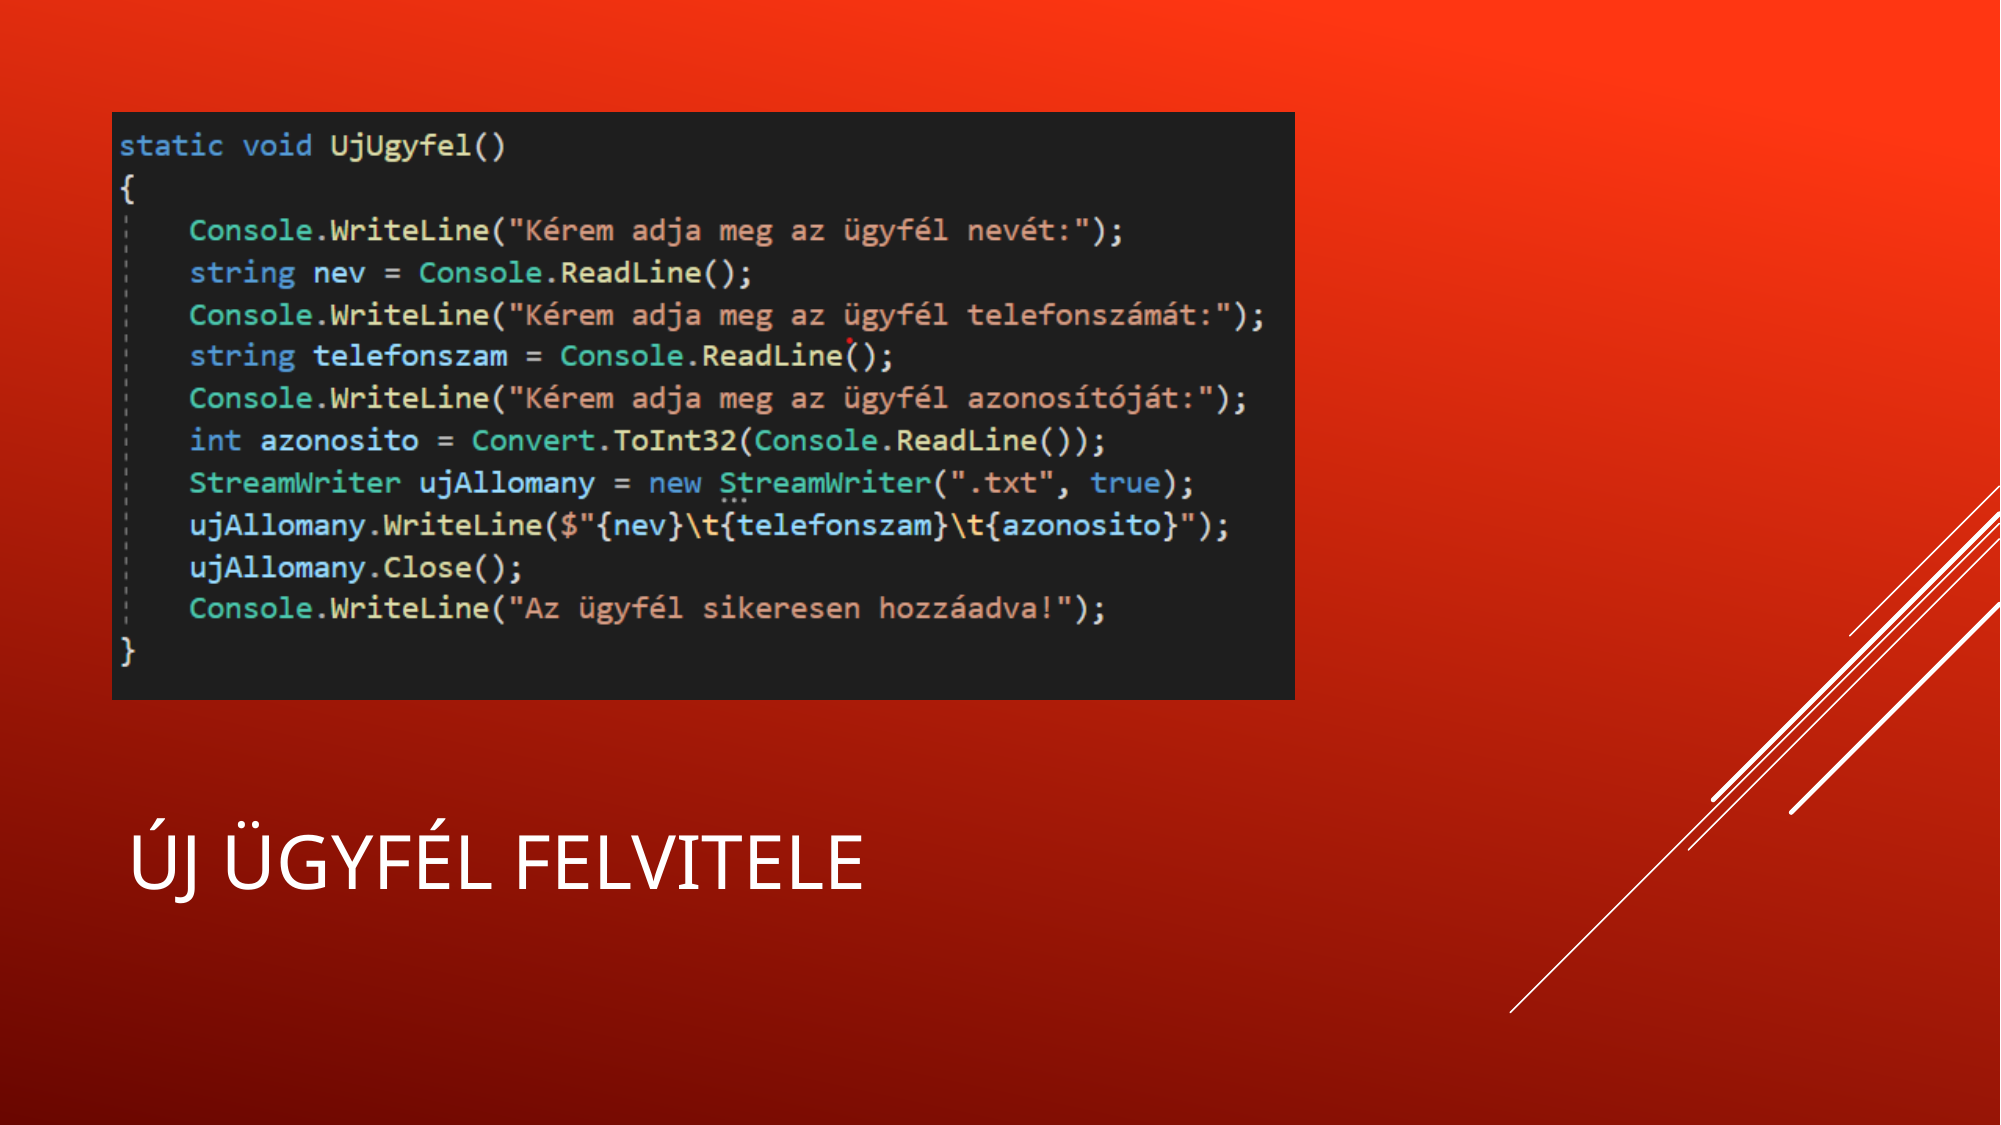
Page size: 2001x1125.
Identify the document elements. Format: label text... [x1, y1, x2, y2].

picture [111, 112, 1295, 700]
title Új ügyfél felvitele [112, 736, 1513, 984]
